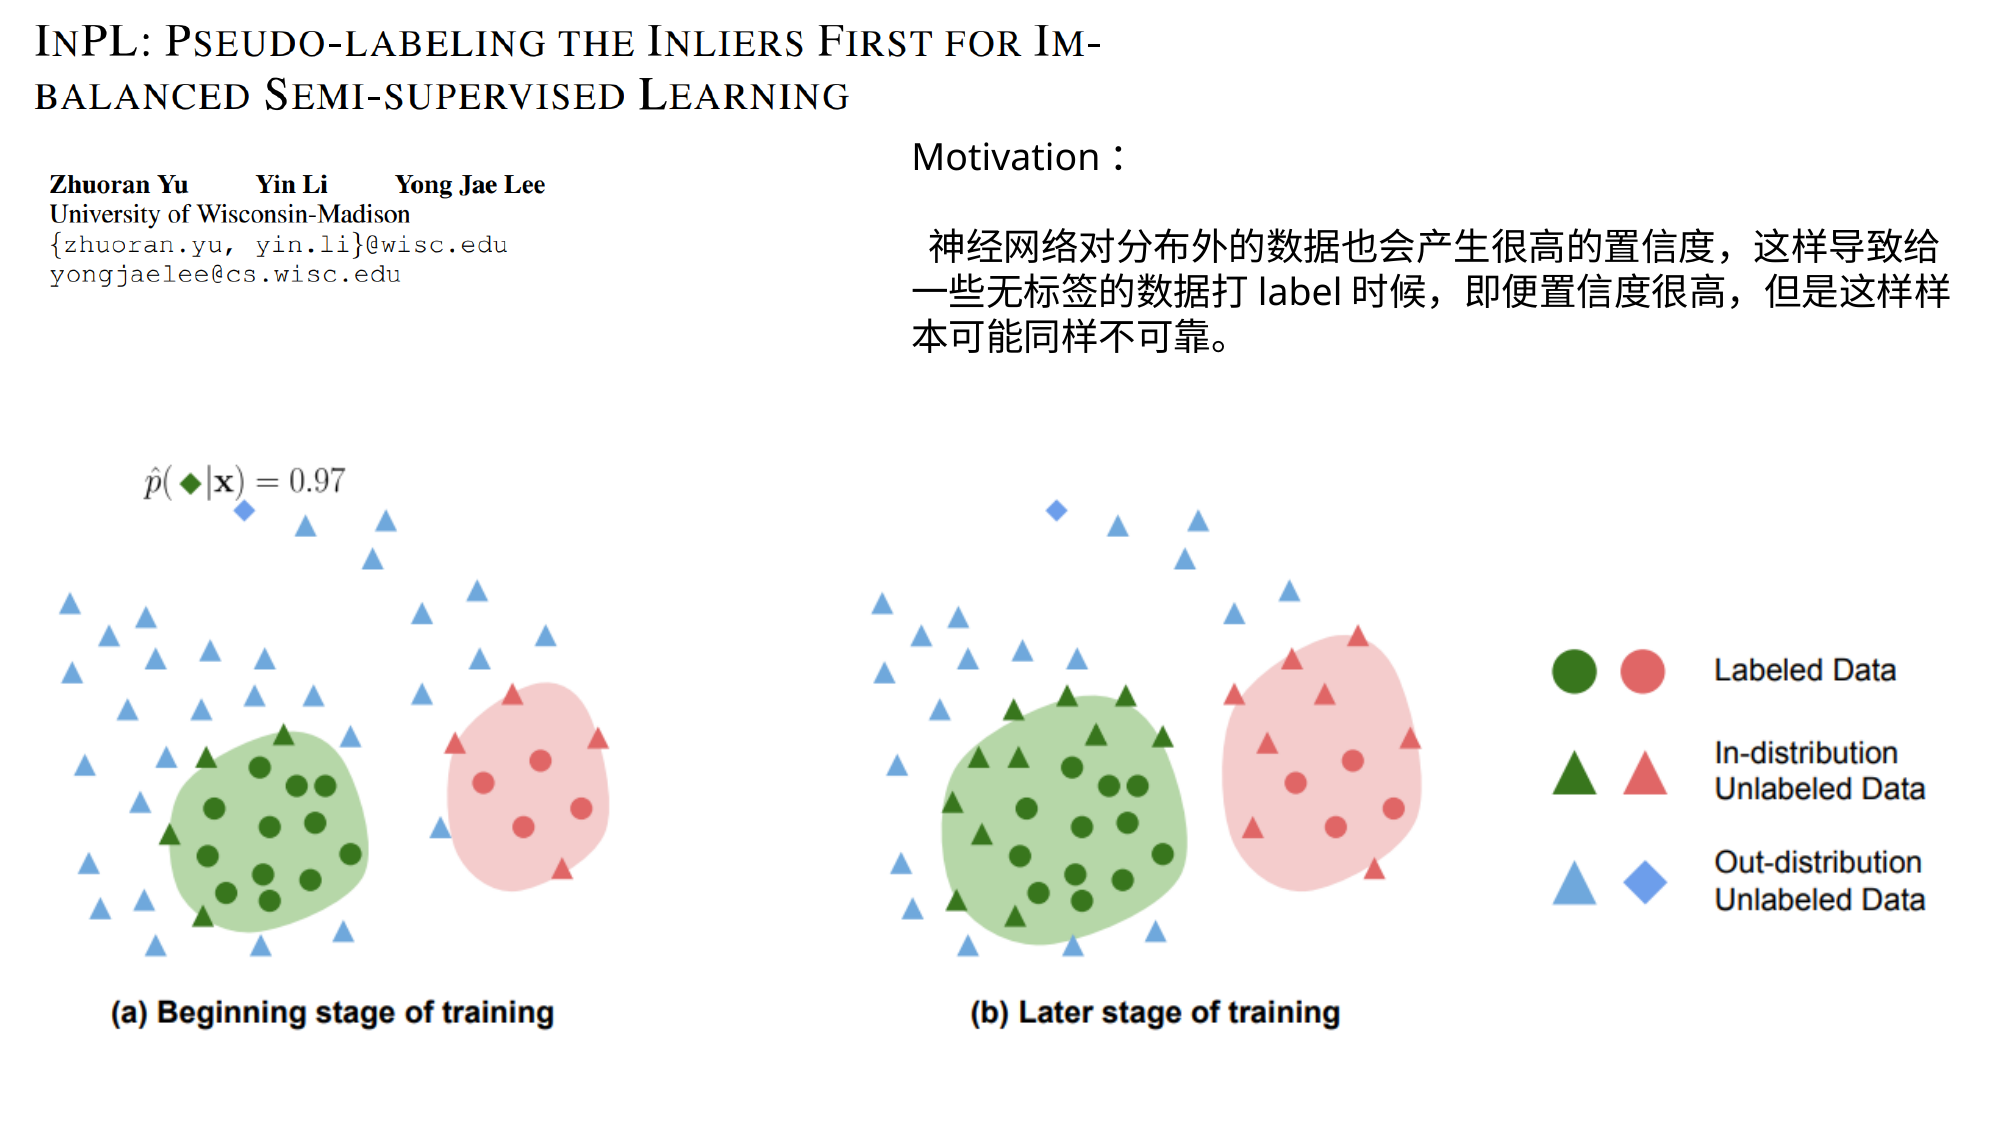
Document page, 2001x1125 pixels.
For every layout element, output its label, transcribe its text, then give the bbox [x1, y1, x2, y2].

picture [0, 426, 1999, 1052]
picture [0, 0, 1122, 301]
text_box Motivation： 神经网络对分布外的数据也会产生很高的置信度，这样导致给一些无标签的数据打label时候，即便置信度很高，但是这样样本可能同样不可靠。 [896, 125, 1982, 366]
